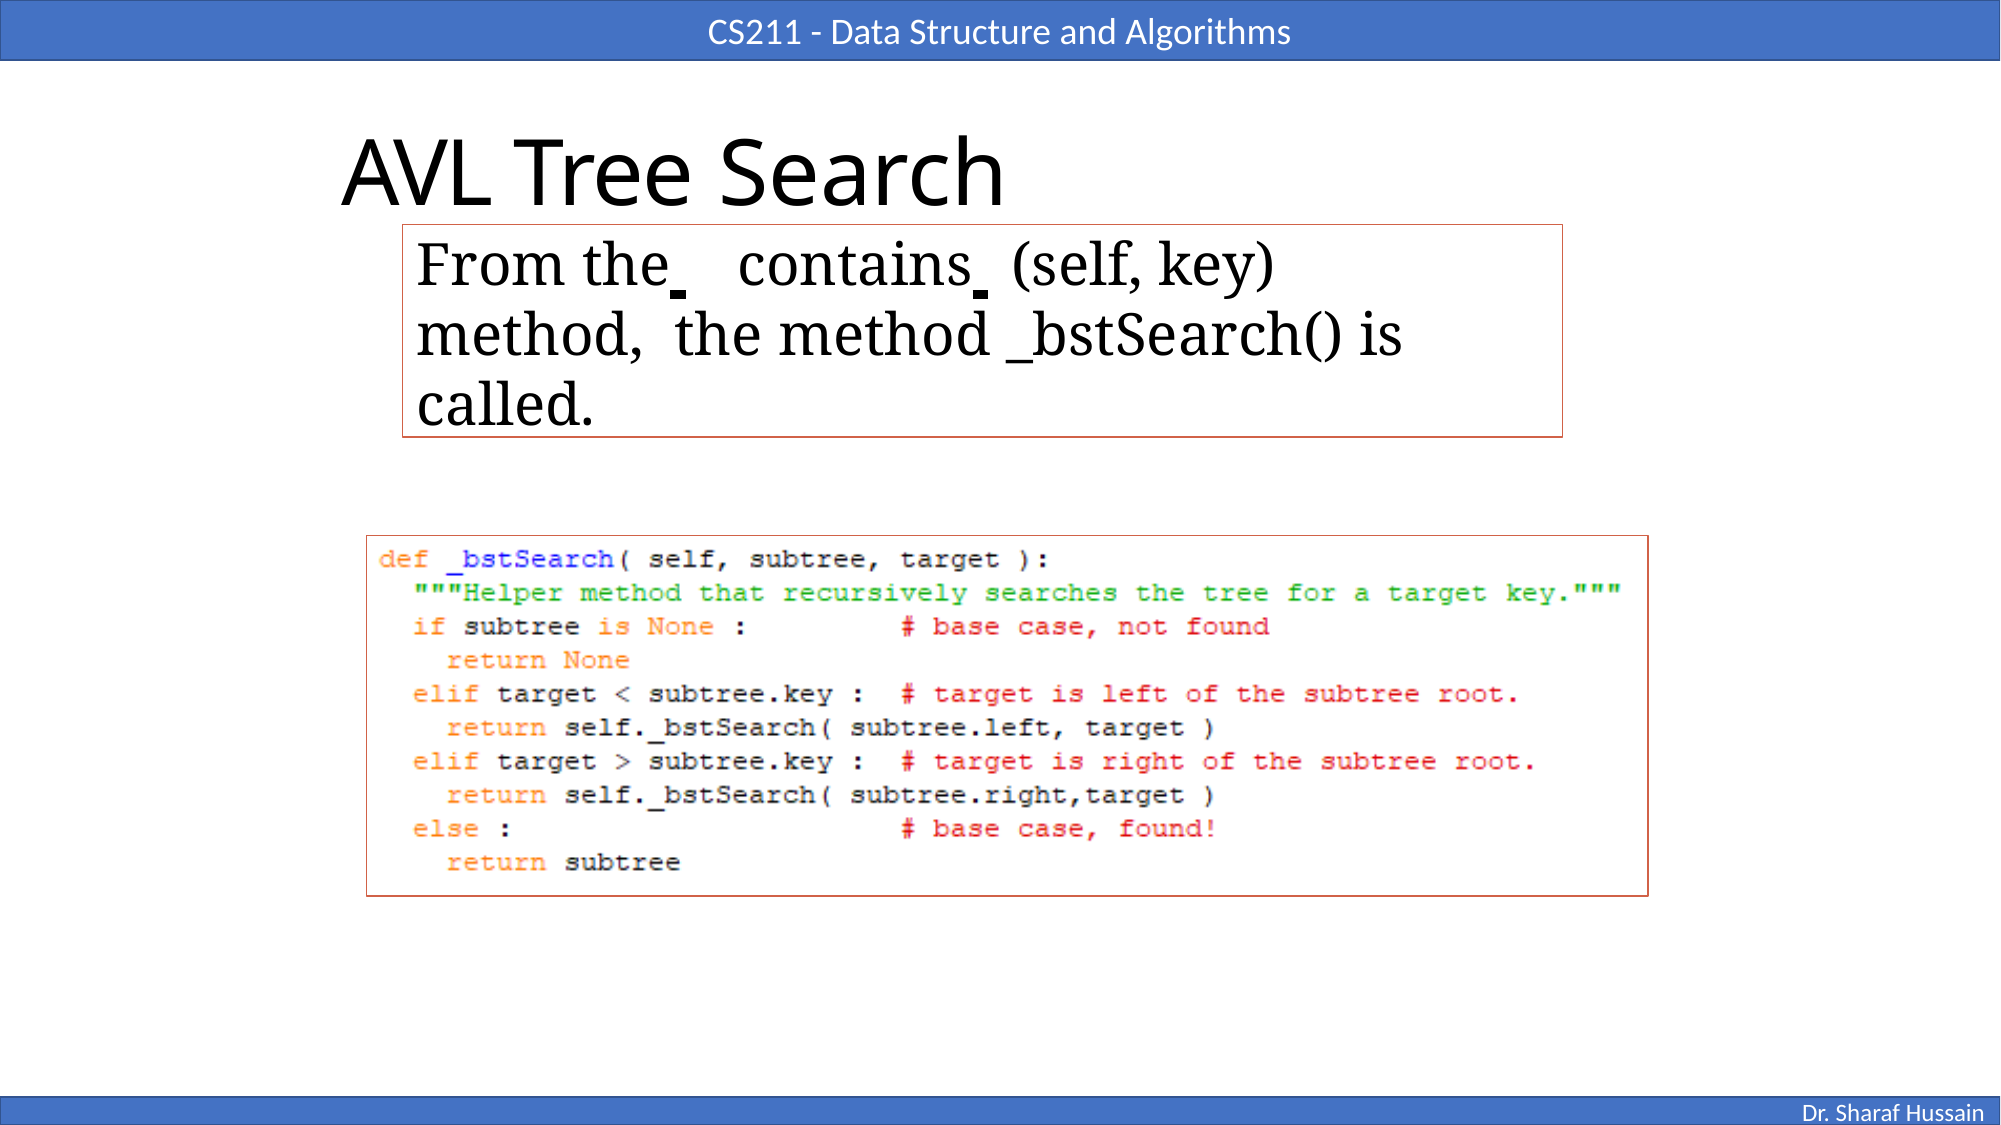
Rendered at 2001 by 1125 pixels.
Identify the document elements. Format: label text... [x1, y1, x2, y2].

title AVL Tree Search [137, 74, 1863, 263]
text_box From the contains (self, key) method, the method _bstSearch() is called. [402, 224, 1563, 438]
text_box [366, 535, 1649, 897]
